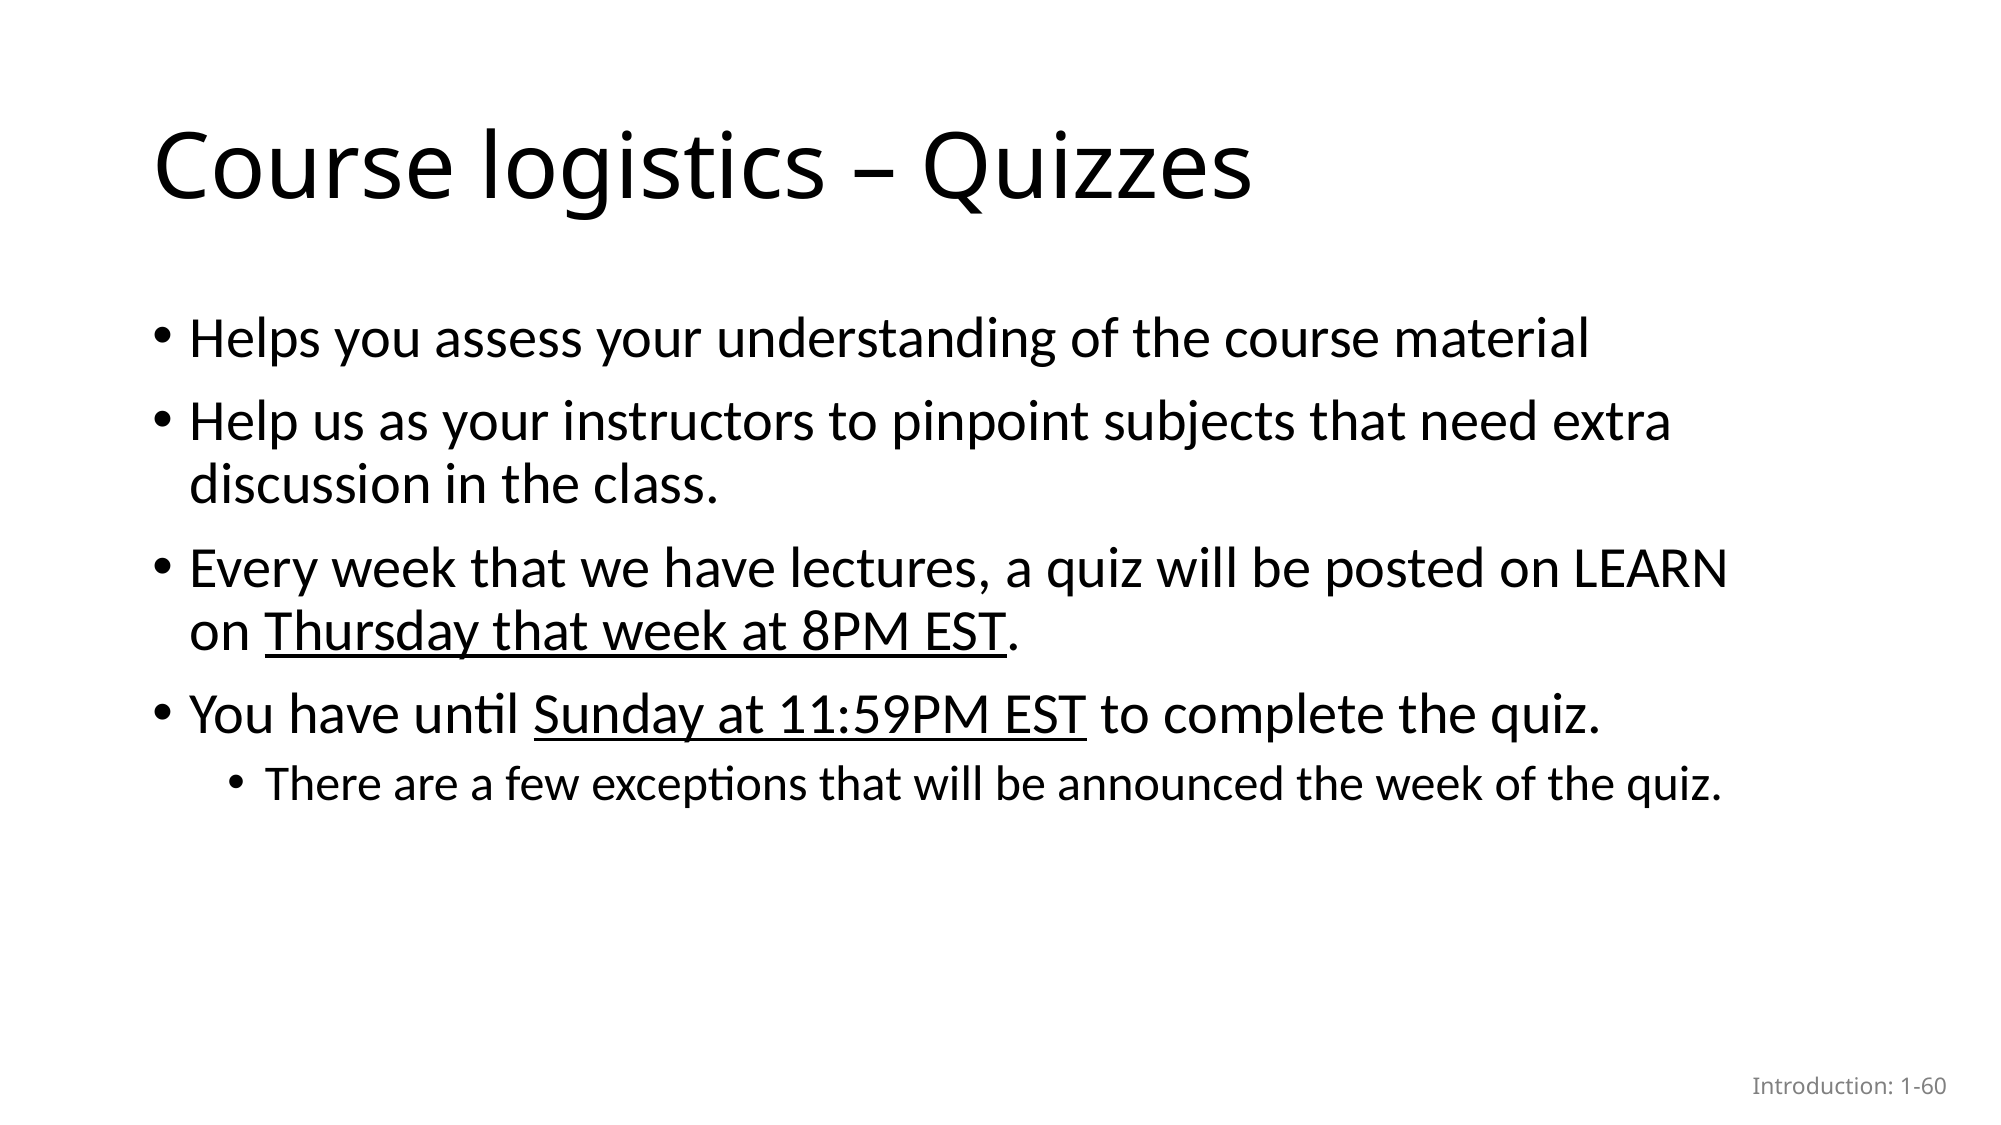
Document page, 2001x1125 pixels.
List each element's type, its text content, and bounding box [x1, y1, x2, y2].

slide_number Introduction: 1-60 [1512, 1056, 1963, 1117]
list Helps you assess your understanding of the course material Help us as your instructors to pinpoint subjects that need extra discussion in the class. Every week that we have lectures, a quiz will be posted on LEARN on Thursday that week at 8PM EST. You have until Sunday at 11:59PM EST to complete the quiz. There are a few exceptions that will be announced the week of the quiz. [137, 299, 1814, 1014]
title Course logistics – Quizzes [137, 59, 1863, 278]
